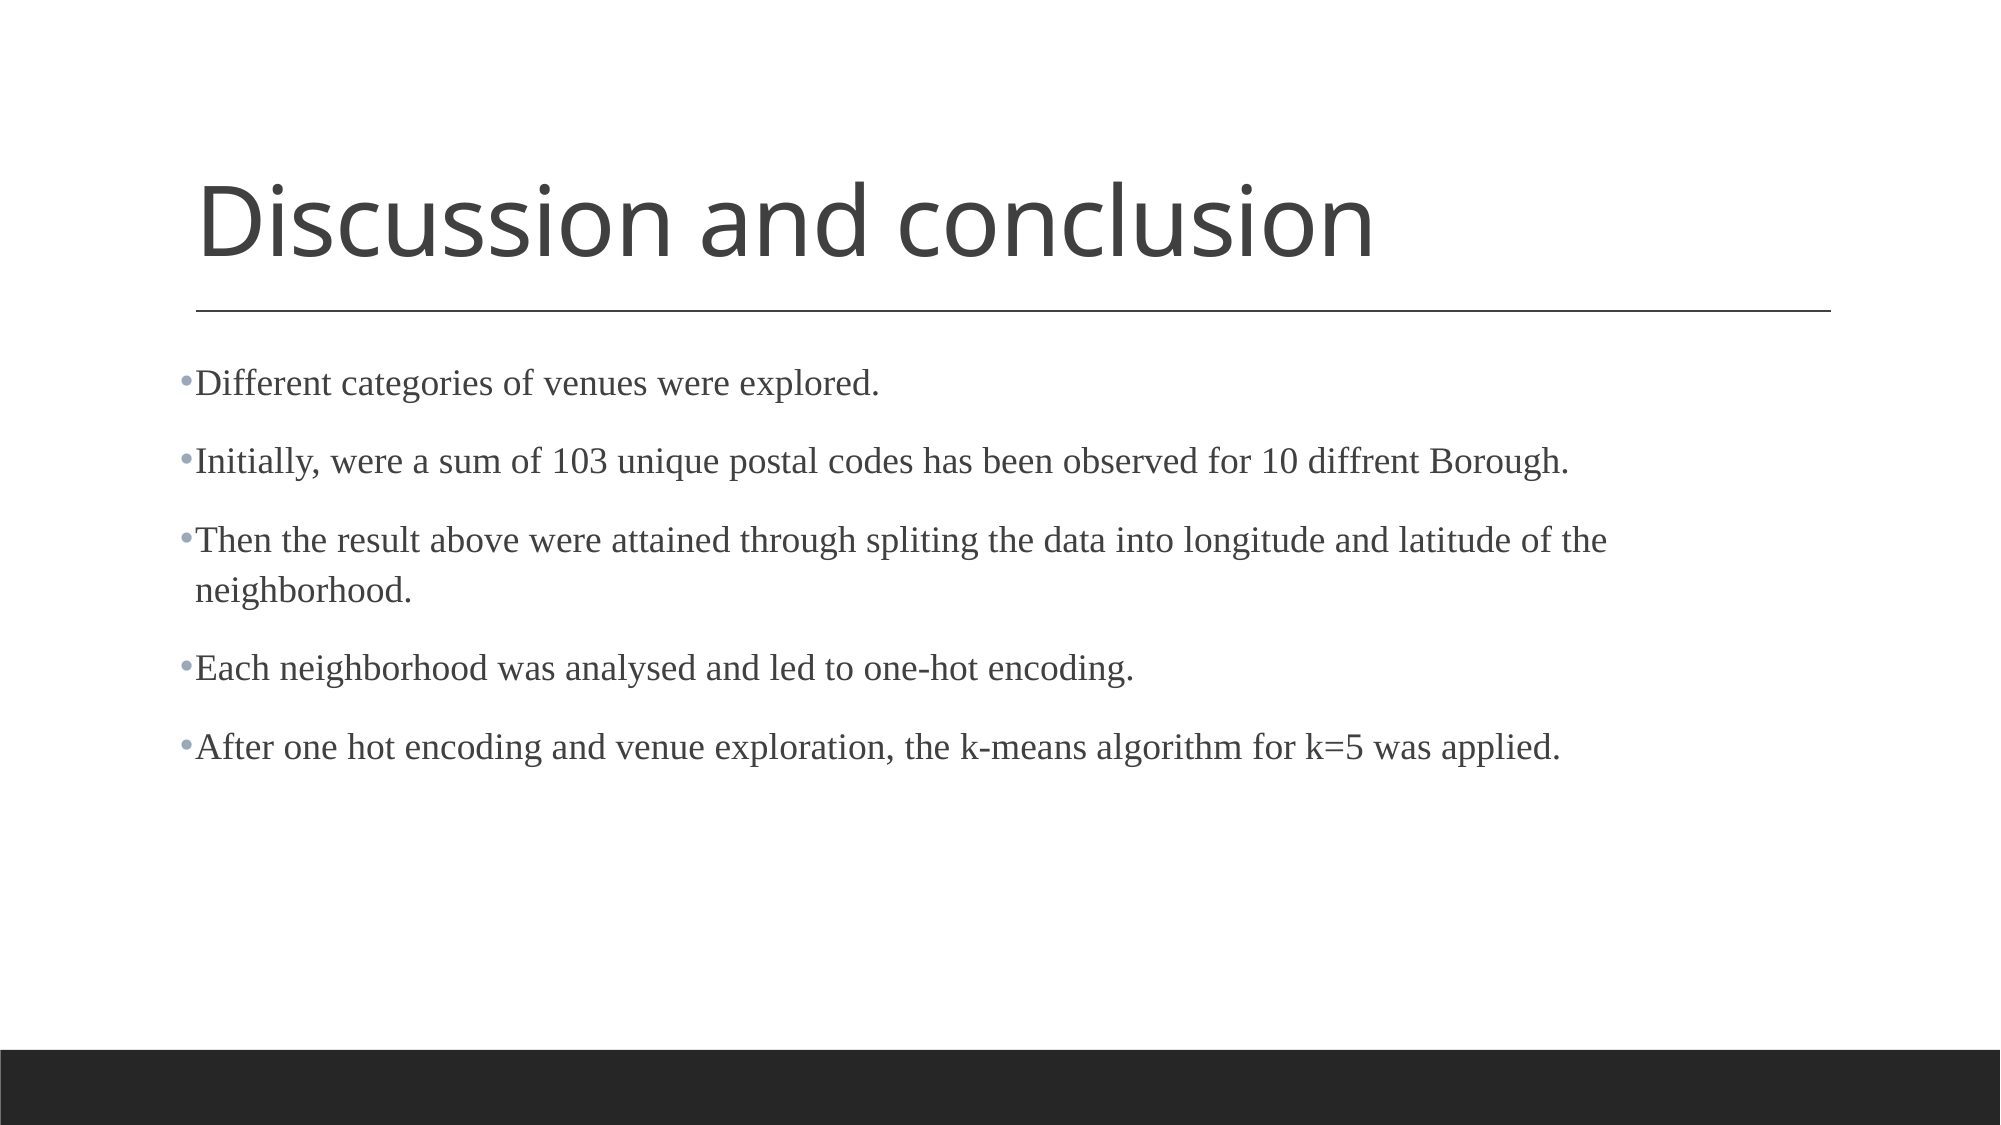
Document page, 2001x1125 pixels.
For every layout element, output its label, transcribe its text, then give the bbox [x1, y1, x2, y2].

list Different categories of venues were explored. Initially, were a sum of 103 unique postal codes has been observed for 10 diffrent Borough. Then the result above were attained through spliting the data into longitude and latitude of the neighborhood. Each neighborhood was analysed and led to one-hot encoding. After one hot encoding and venue exploration, the k-means algorithm for k=5 was applied. [180, 345, 1830, 963]
title Discussion and conclusion [180, 47, 1830, 285]
